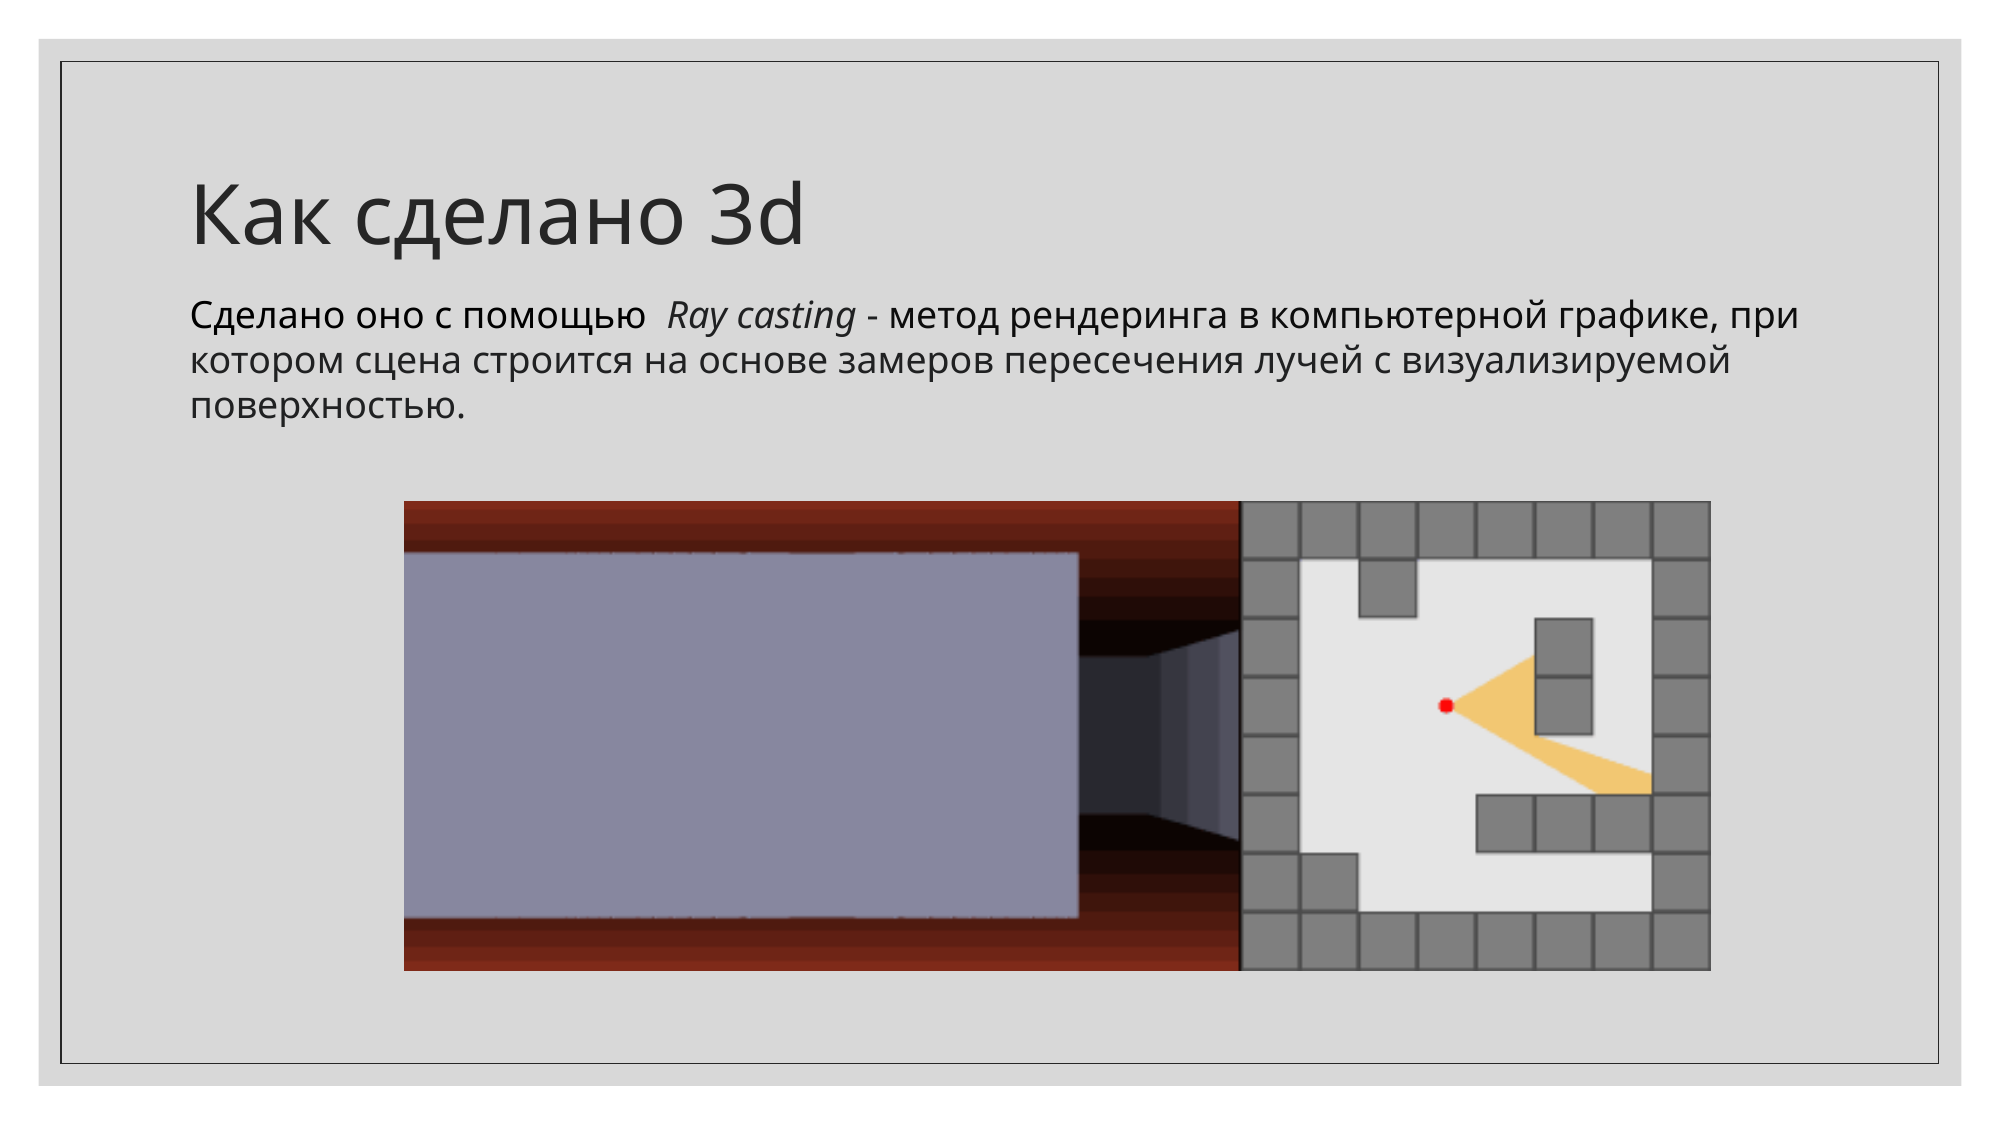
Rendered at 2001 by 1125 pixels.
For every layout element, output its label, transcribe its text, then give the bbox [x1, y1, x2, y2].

title Как сделано 3d [174, 105, 1939, 283]
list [404, 501, 1711, 971]
text_box Сделано оно с помощью Ray casting - метод рендеринга в компьютерной графике, при котором сцена строится на основе замеров пересечения лучей с визуализируемой поверхностью. [174, 283, 1949, 434]
